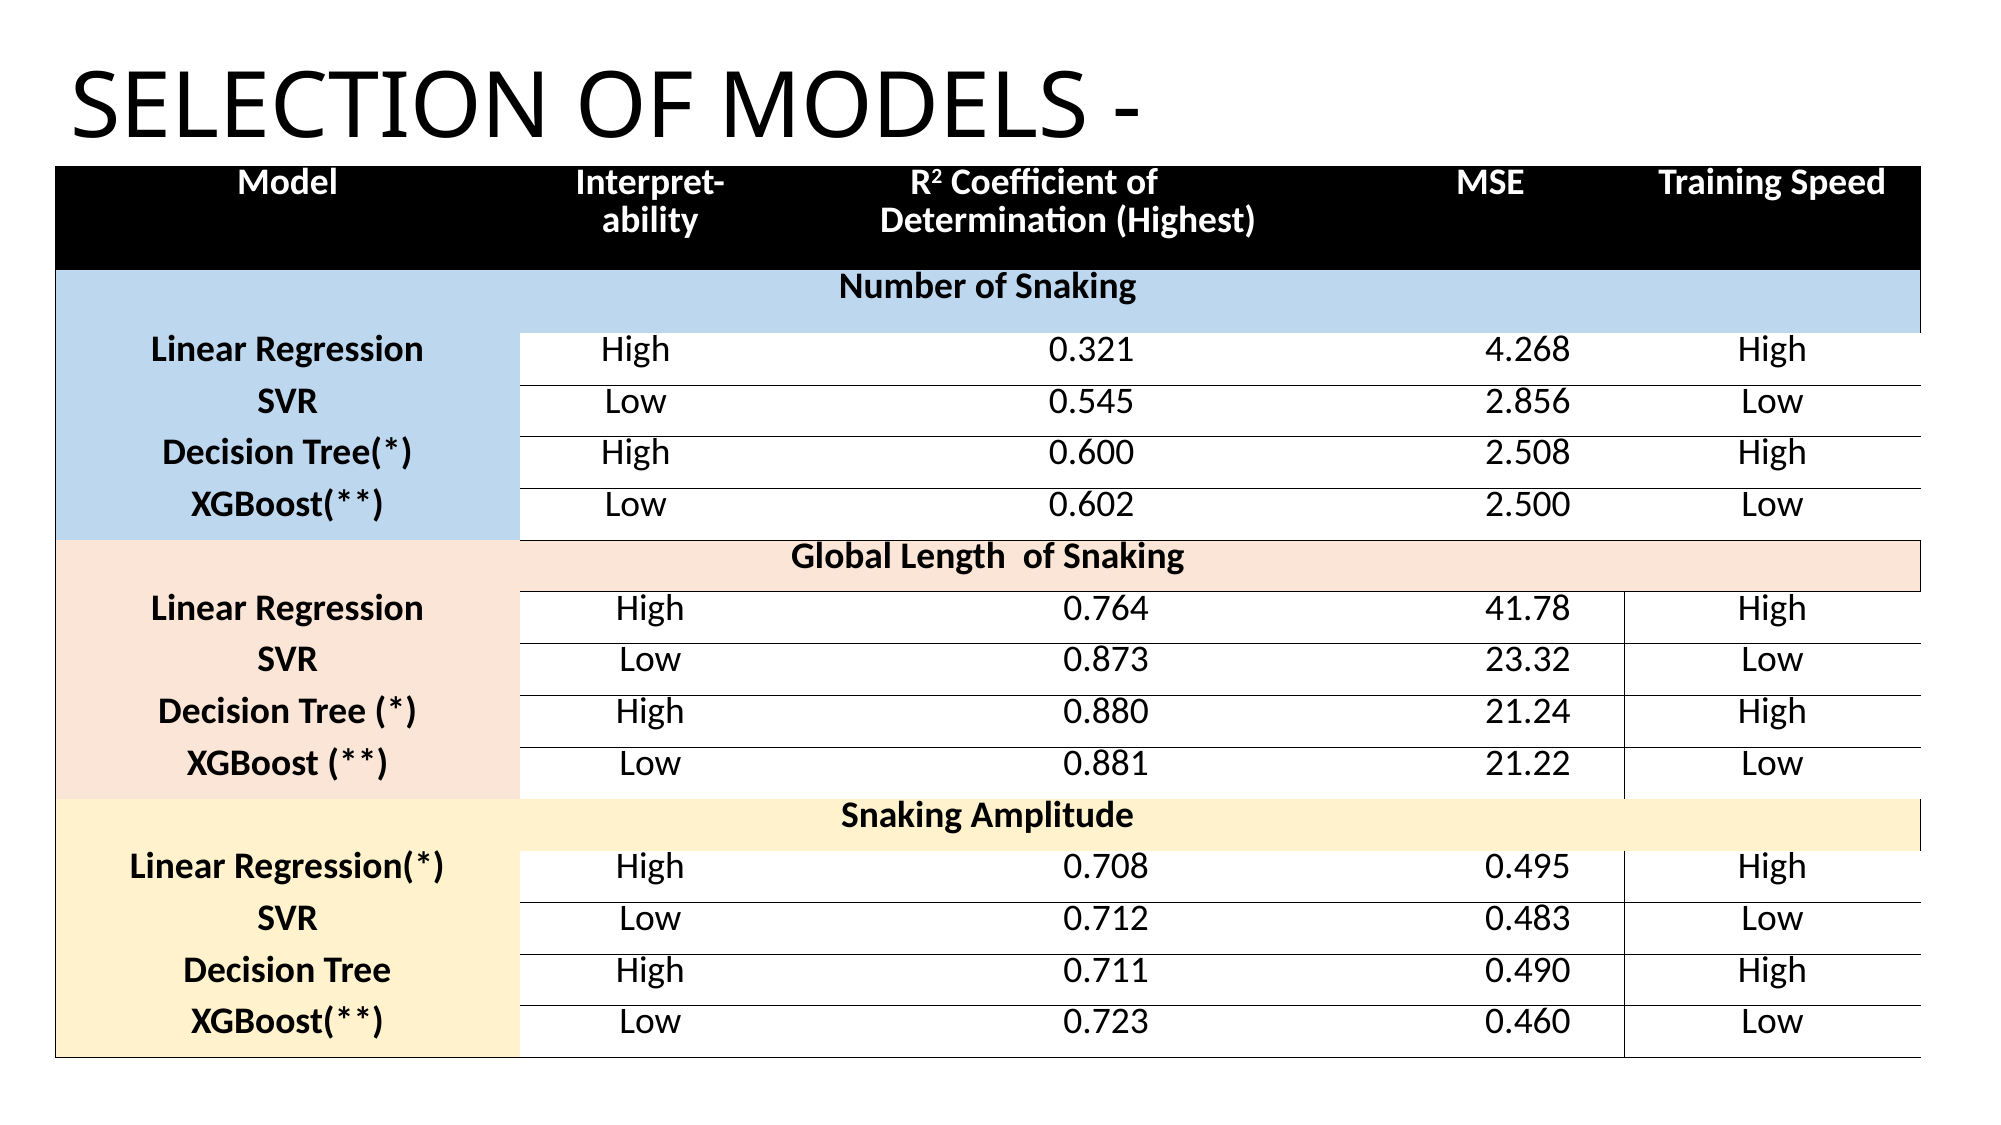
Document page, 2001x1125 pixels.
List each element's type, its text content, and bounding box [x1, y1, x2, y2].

table_cell High [520, 851, 781, 902]
table_cell 21.24 [1432, 696, 1624, 747]
table_cell Decision Tree(*) [56, 437, 520, 489]
table_cell 0.881 [781, 748, 1432, 799]
table_cell 0.483 [1432, 903, 1624, 954]
table_cell XGBoost (**) [56, 747, 520, 799]
table_cell High [520, 592, 781, 643]
table_cell 0.723 [781, 1006, 1432, 1057]
table_cell 0.600 [752, 437, 1432, 488]
table_cell High [1625, 696, 1921, 747]
table_cell High [1625, 592, 1921, 643]
table_cell Linear Regression [56, 592, 520, 644]
table_cell 41.78 [1432, 592, 1624, 643]
table_cell Low [520, 903, 781, 954]
table_cell SVR [56, 385, 520, 437]
table_cell 21.22 [1432, 748, 1624, 799]
table_cell Low [1624, 489, 1921, 540]
table_cell Low [1625, 1006, 1921, 1057]
table_cell 0.495 [1432, 851, 1624, 902]
table_cell 0.602 [752, 489, 1432, 540]
table_cell Low [1625, 748, 1921, 799]
table_cell 0.490 [1432, 955, 1624, 1005]
table_cell 0.712 [781, 903, 1432, 954]
table_cell 0.321 [752, 333, 1432, 385]
table_cell Global Length of Snaking [56, 540, 1920, 592]
table_cell 2.500 [1432, 489, 1624, 540]
table_cell Number of Snaking [56, 270, 1920, 333]
table_header MSE [1356, 167, 1624, 270]
table_cell Decision Tree (*) [56, 695, 520, 747]
table_cell 0.764 [781, 592, 1432, 643]
table_cell XGBoost(**) [56, 489, 520, 540]
table_cell 23.32 [1432, 644, 1624, 695]
table_cell 0.880 [781, 696, 1432, 747]
table_cell Low [520, 1006, 781, 1057]
title SELECTION OF MODELS - [55, 0, 1781, 166]
table_cell Low [1625, 644, 1921, 695]
table_cell SVR [56, 902, 520, 954]
table_cell High [1624, 333, 1921, 385]
table_cell High [1624, 437, 1921, 488]
table_cell Low [1625, 903, 1921, 954]
table_cell 2.508 [1432, 437, 1624, 488]
table_cell 2.856 [1432, 386, 1624, 436]
table_cell Low [520, 489, 752, 540]
table_cell High [1625, 851, 1921, 902]
table_cell 0.711 [781, 955, 1432, 1005]
table_header Training Speed [1624, 167, 1921, 270]
table_cell Low [520, 748, 781, 799]
table_cell 0.708 [781, 851, 1432, 902]
table_cell Low [1624, 386, 1921, 436]
table_cell 0.873 [781, 644, 1432, 695]
table_header R2 Coefficient of Determination (Highest) [781, 167, 1356, 270]
table_cell 4.268 [1432, 333, 1624, 385]
table_cell Low [520, 644, 781, 695]
table_cell High [520, 696, 781, 747]
table_cell High [520, 955, 781, 1005]
table_cell Linear Regression [56, 333, 520, 385]
table_header Model [56, 167, 520, 270]
table_cell Snaking Amplitude [56, 799, 1920, 851]
table_cell XGBoost(**) [56, 1006, 520, 1057]
table_cell SVR [56, 644, 520, 695]
table_header Interpret-ability [520, 167, 781, 270]
table_cell Linear Regression(*) [56, 851, 520, 902]
table_cell 0.545 [752, 386, 1432, 436]
table_cell High [520, 333, 752, 385]
table_cell 0.460 [1432, 1006, 1624, 1057]
table_cell High [520, 437, 752, 488]
table_cell Decision Tree [56, 954, 520, 1006]
table_cell High [1625, 955, 1921, 1005]
table_cell Low [520, 386, 752, 436]
